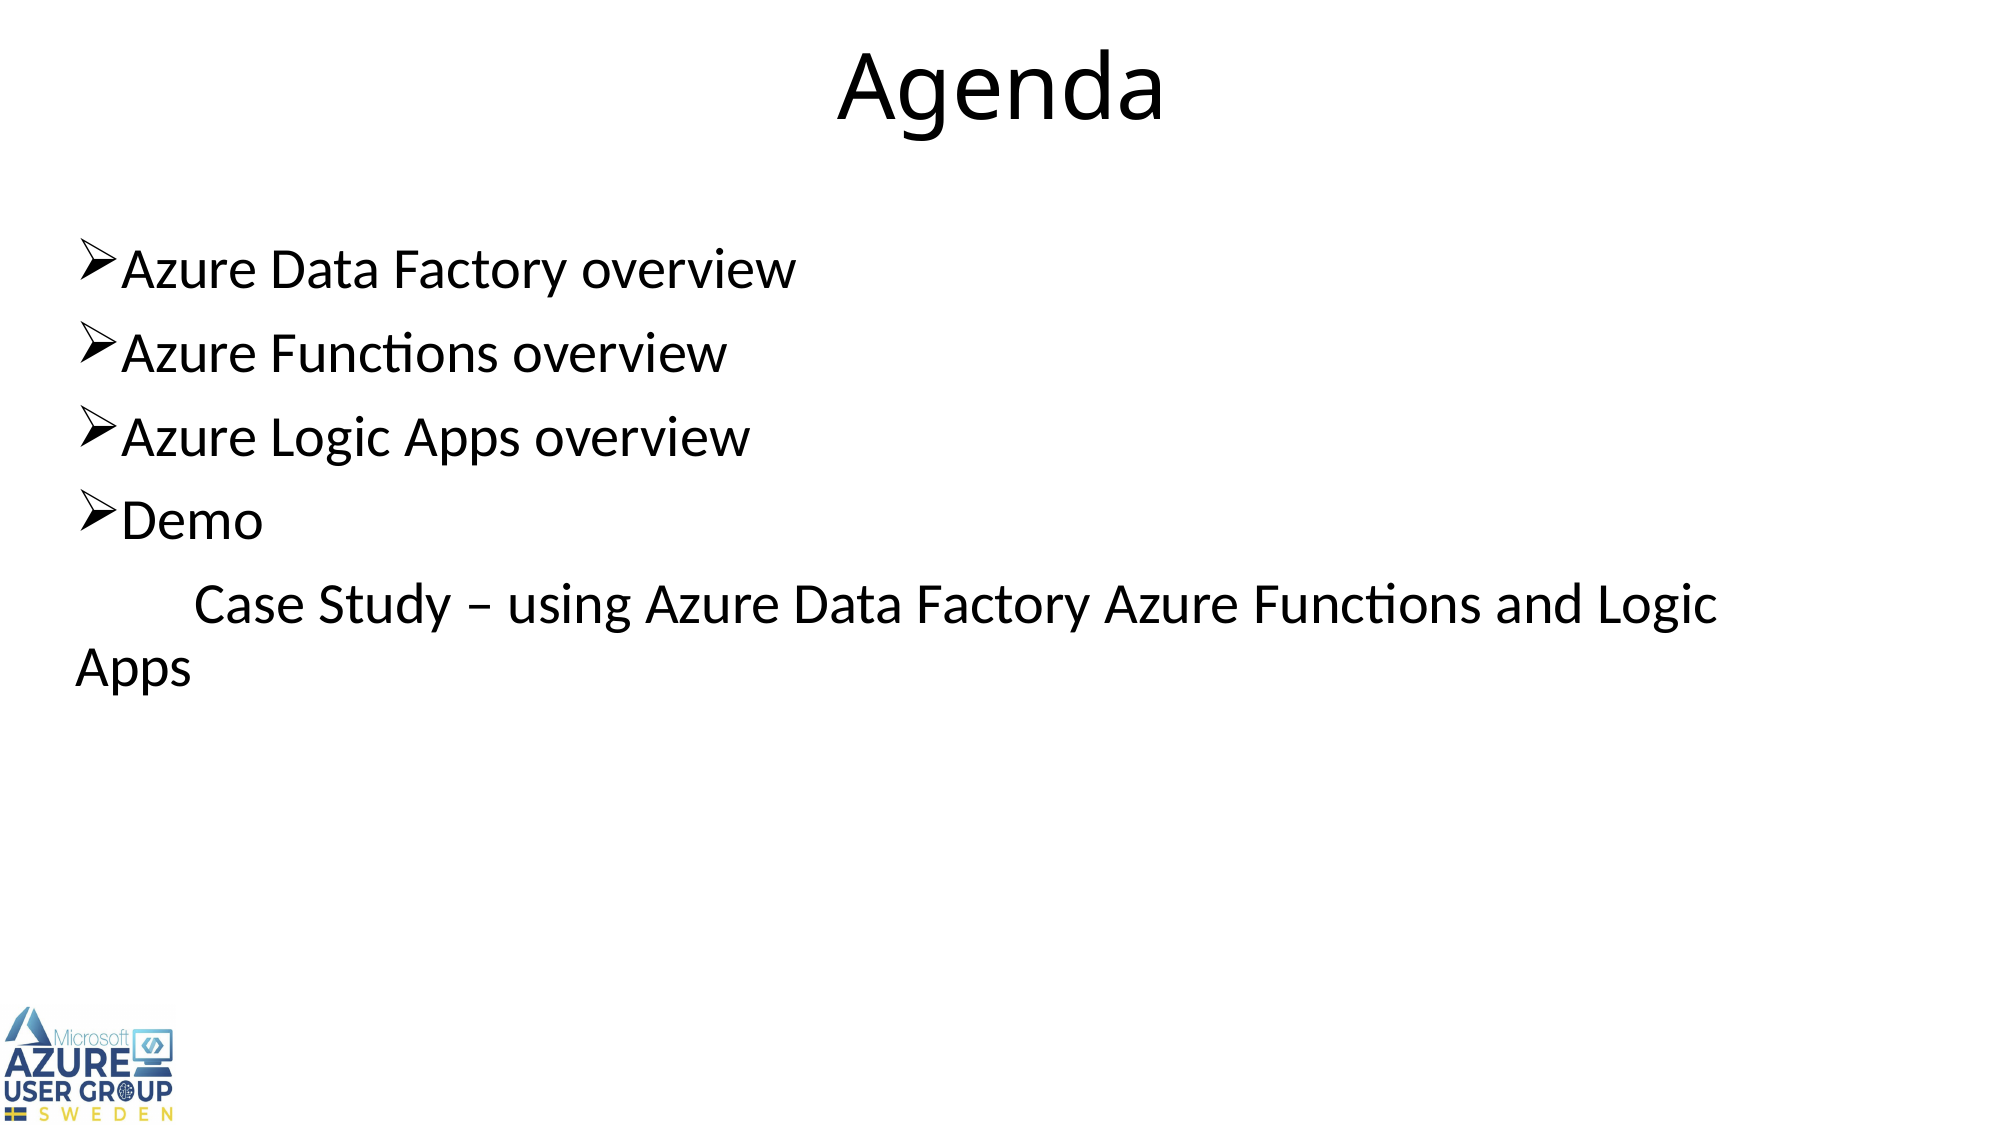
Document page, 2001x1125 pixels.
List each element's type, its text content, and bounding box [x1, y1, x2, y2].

title Agenda [60, 24, 1946, 156]
picture [0, 1004, 177, 1125]
list Azure Data Factory overview Azure Functions overview Azure Logic Apps overview Demo Case Study – using Azure Data Factory Azure Functions and Logic Apps [60, 231, 1786, 945]
